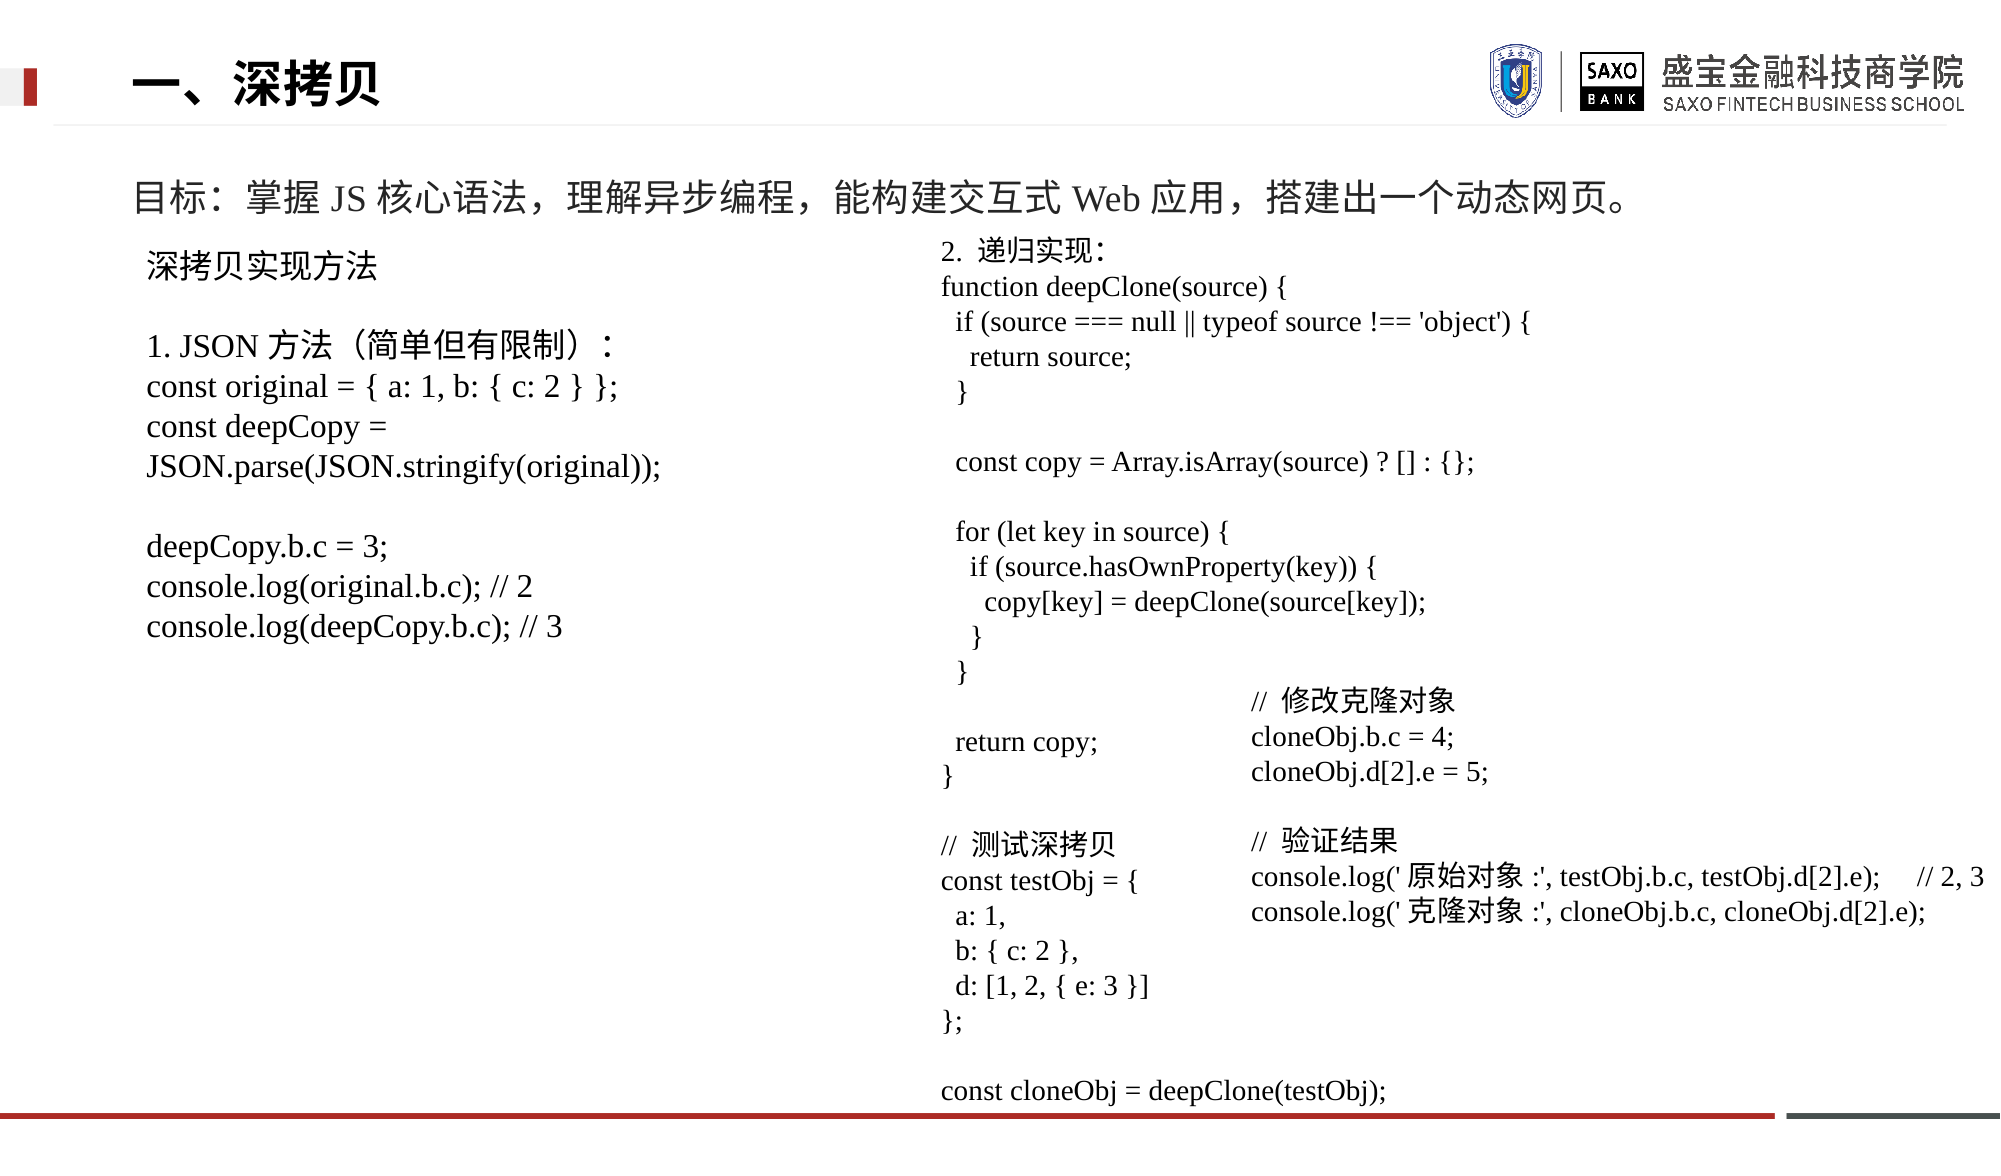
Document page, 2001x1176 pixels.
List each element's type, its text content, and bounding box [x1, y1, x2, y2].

text_box 一、深拷贝 [131, 44, 820, 113]
picture [0, 1112, 1775, 1119]
text_box 目标：掌握JS核心语法，理解异步编程，能构建交互式Web应用，搭建出一个动态网页。 [131, 167, 1762, 220]
picture [1489, 43, 1964, 118]
text_box 深拷贝实现方法 1. JSON方法（简单但有限制）： const original = { a: 1, b: { c: 2 } }; const deepCopy = JSON.parse(JSON.stringify(original)); deepCopy.b.c = 3; console.log(original.b.c); // 2 console.log(deepCopy.b.c); // 3 [131, 237, 899, 671]
text_box 2. 递归实现： function deepClone(source) { if (source === null || typeof source !== 'object') { return source; } const copy = Array.isArray(source) ? [] : {}; for (let key in source) { if (source.hasOwnProperty(key)) { copy[key] = deepClone(source[key]); } } return copy; } // 测试深拷贝 const testObj = { a: 1, b: { c: 2 }, d: [1, 2, { e: 3 }] }; const cloneObj = deepClone(testObj); [926, 224, 1927, 1114]
picture [0, 68, 37, 106]
picture [1786, 1112, 2000, 1119]
text_box // 修改克隆对象 cloneObj.b.c = 4; cloneObj.d[2].e = 5; // 验证结果 console.log('原始对象:', testObj.b.c, testObj.d[2].e); // 2, 3 console.log('克隆对象:', cloneObj.b.c, cloneObj.d[2].e); [1236, 674, 2000, 935]
